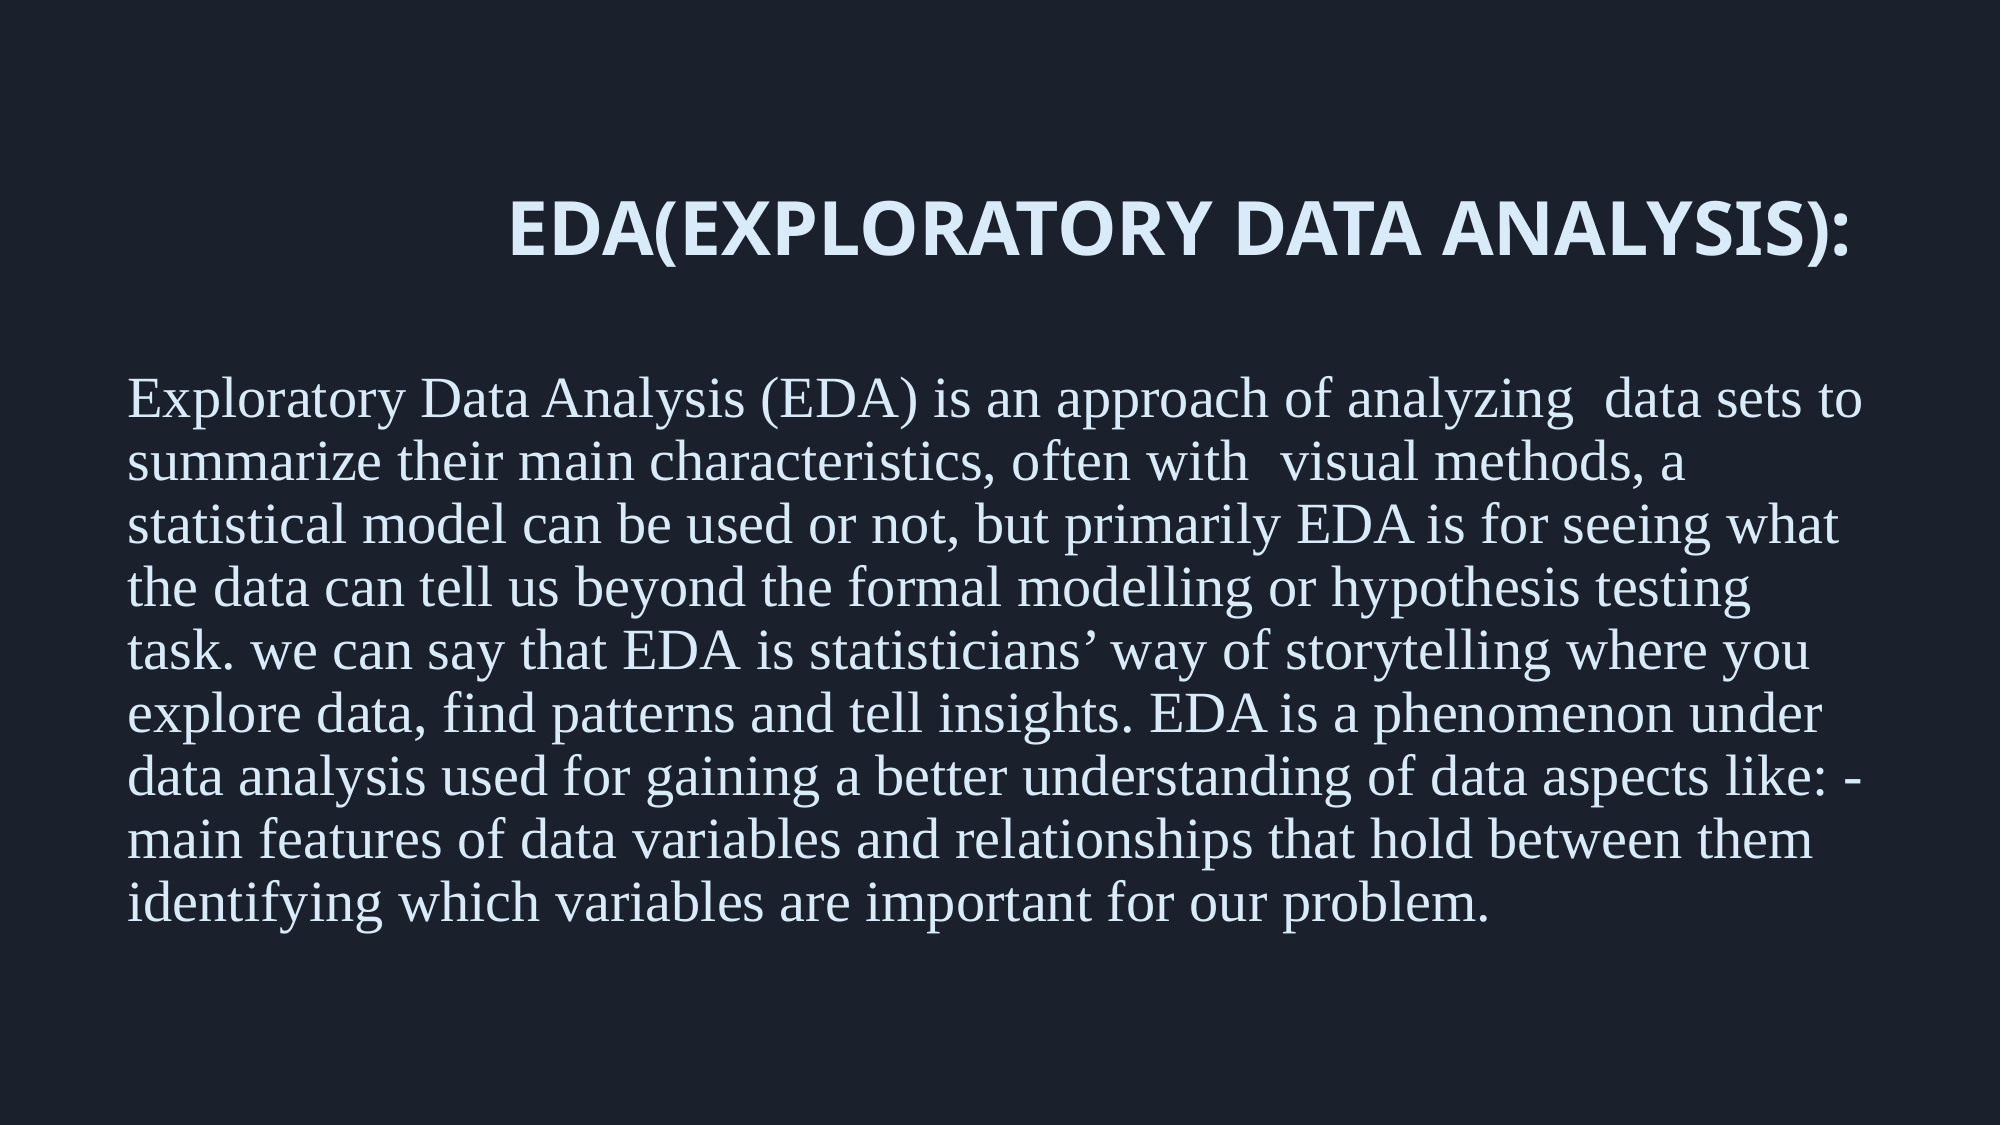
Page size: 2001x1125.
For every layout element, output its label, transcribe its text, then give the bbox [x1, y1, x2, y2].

list Exploratory Data Analysis (EDA) is an approach of analyzing data sets to summarize their main characteristics, often with visual methods, a statistical model can be used or not, but primarily EDA is for seeing what the data can tell us beyond the formal modelling or hypothesis testing task. we can say that EDA is statisticians’ way of storytelling where you explore data, find patterns and tell insights. EDA is a phenomenon under data analysis used for gaining a better understanding of data aspects like: - main features of data variables and relationships that hold between them identifying which variables are important for our problem. [112, 360, 1888, 1021]
title EDA(EXPLORATORY DATA ANALYSIS): [422, 125, 1888, 338]
